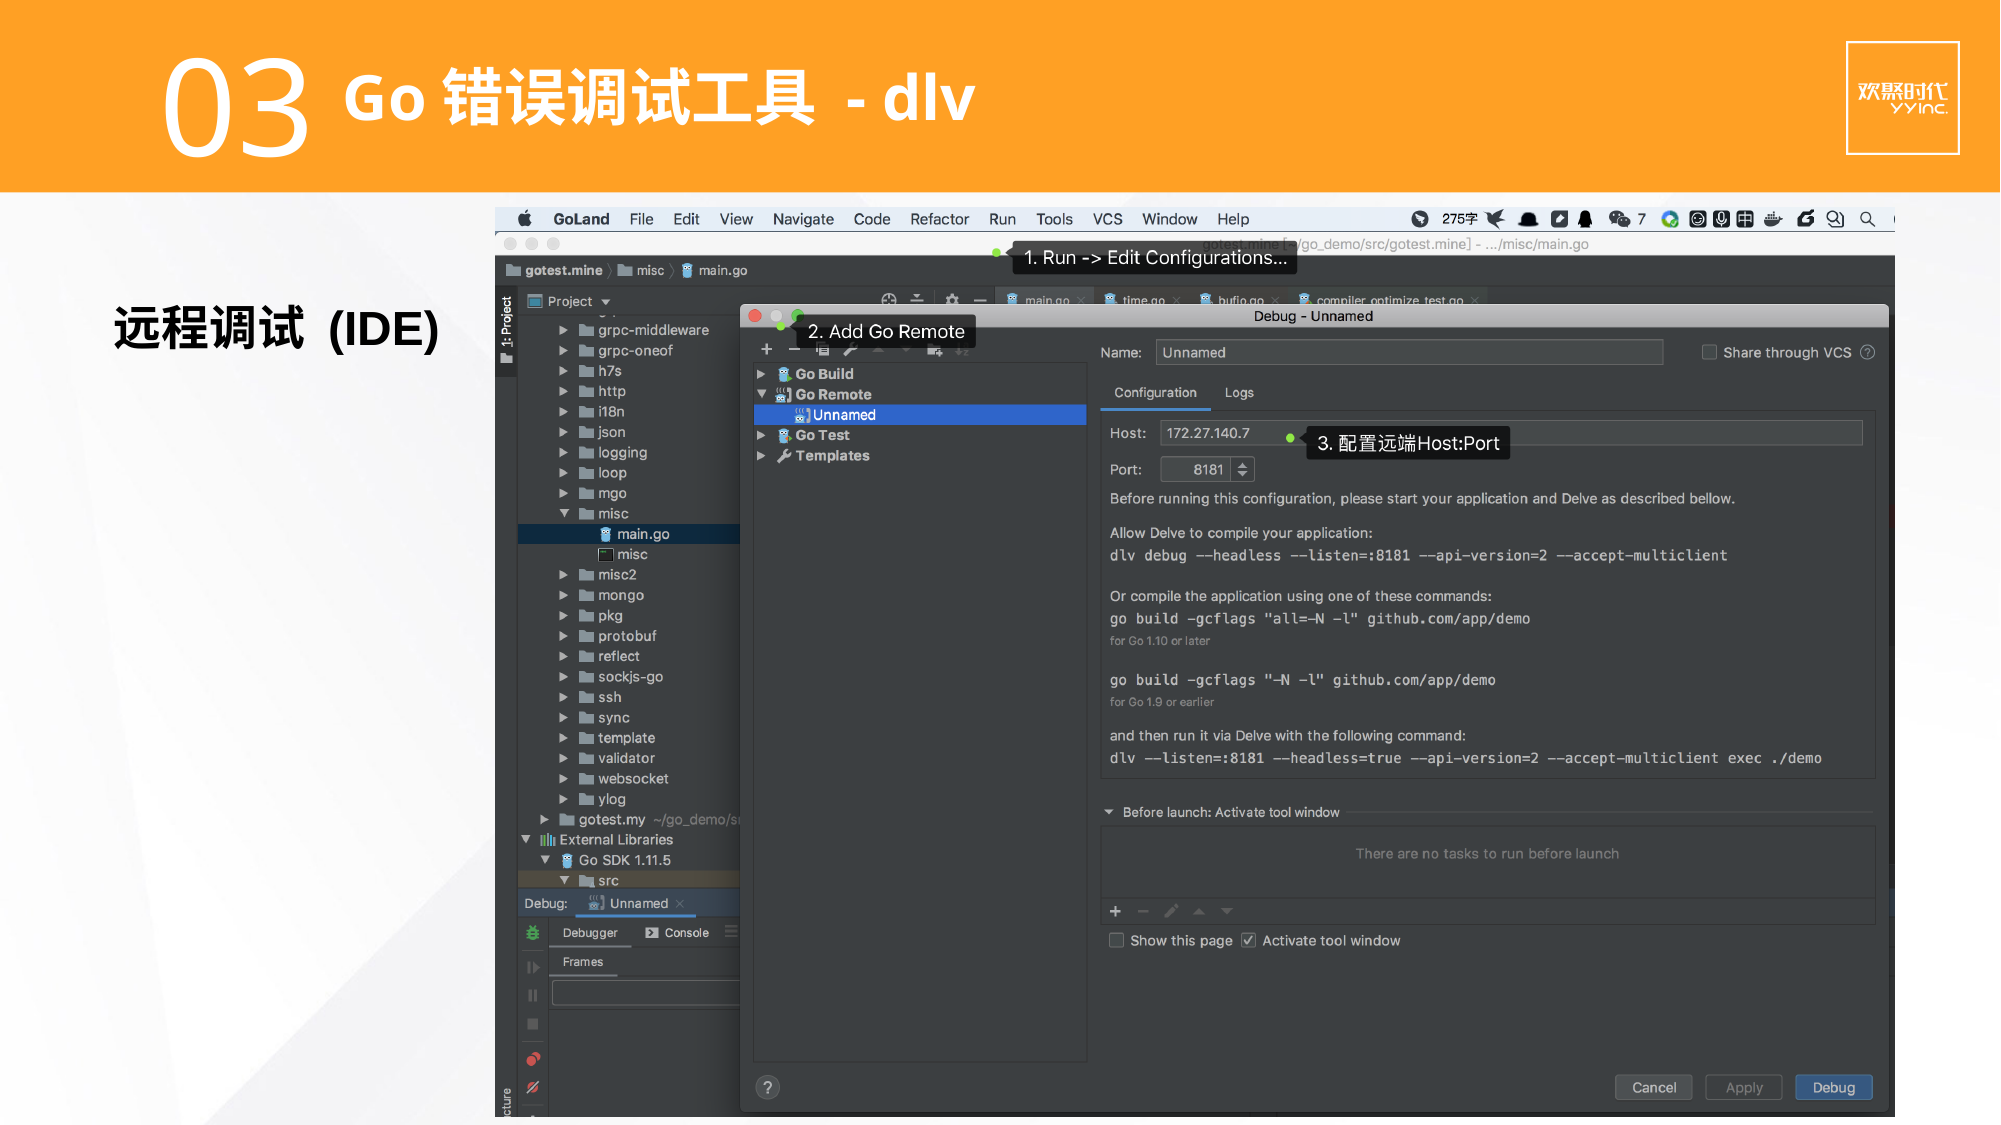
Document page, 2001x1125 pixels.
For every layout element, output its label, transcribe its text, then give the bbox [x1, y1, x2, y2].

picture [1845, 41, 1960, 155]
text_box 远程调试 (IDE) [106, 290, 448, 363]
text_box [0, 0, 2000, 193]
text_box Go错误调试工具 - dlv [335, 64, 1402, 140]
text_box 03 [152, 13, 323, 191]
picture [0, 0, 2001, 1125]
